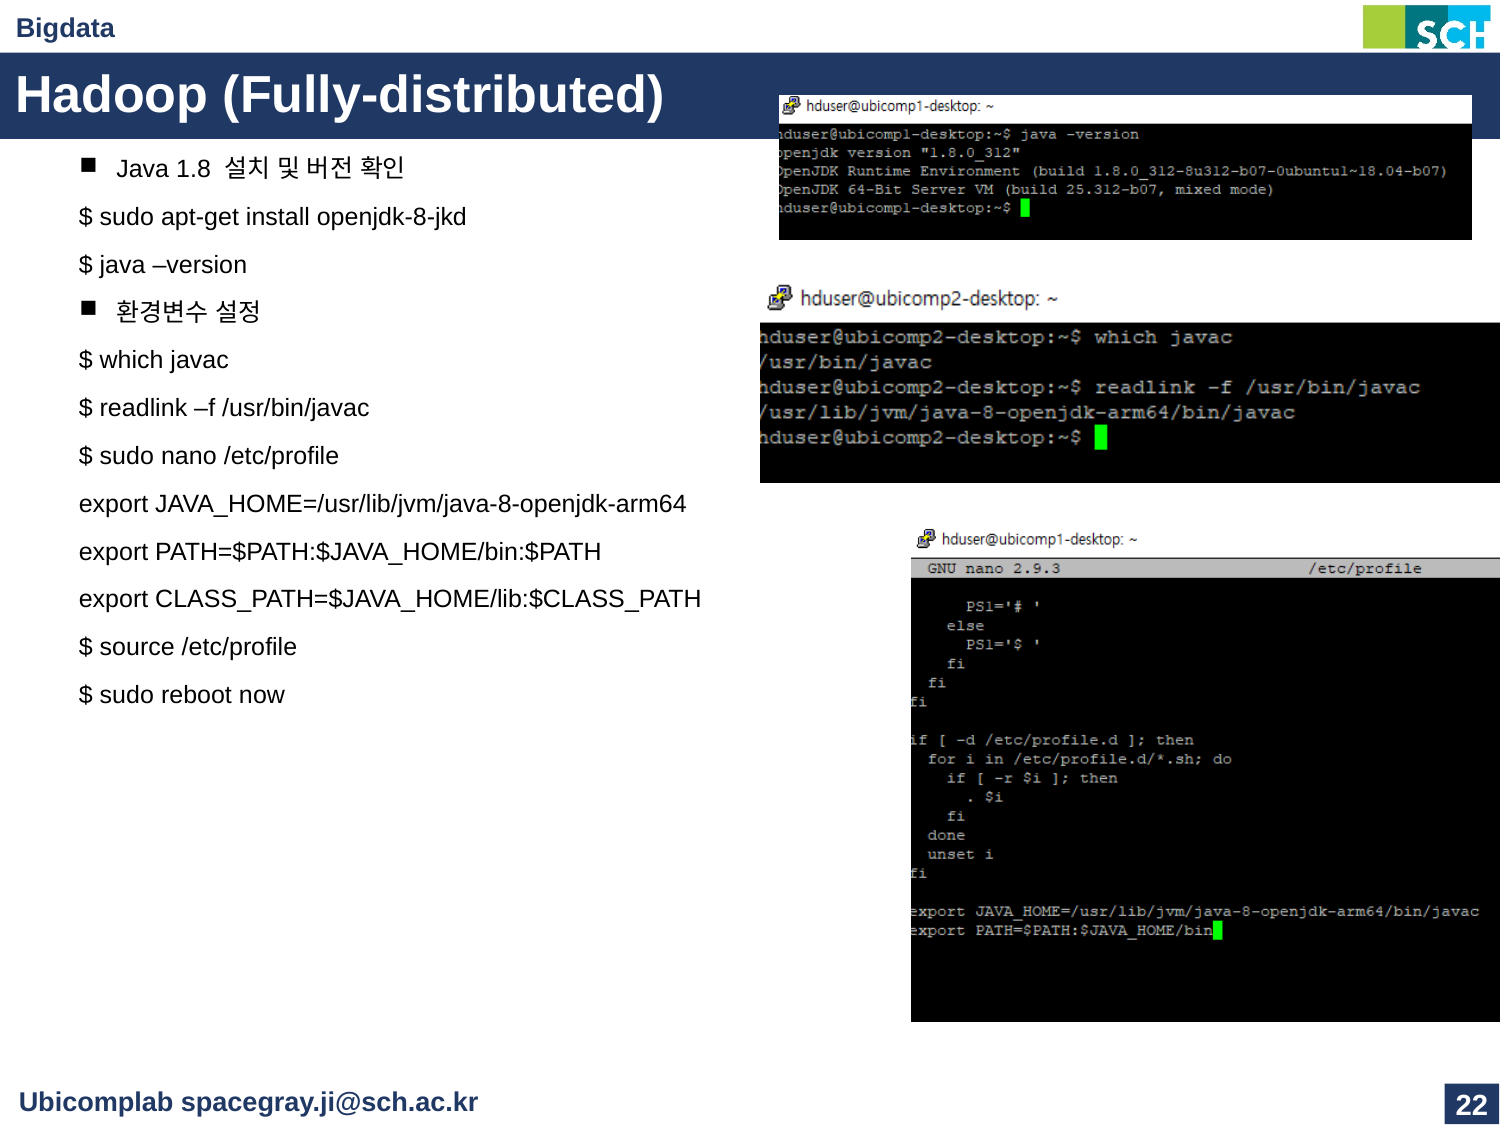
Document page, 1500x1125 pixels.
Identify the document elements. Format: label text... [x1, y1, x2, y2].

picture [1354, 2, 1499, 51]
list Java 1.8 설치 및 버전 확인 $ sudo apt-get install openjdk-8-jkd $ java –version 환경변수 설정 $ which javac $ readlink –f /usr/bin/javac $ sudo nano /etc/profile export JAVA_HOME=/usr/lib/jvm/java-8-openjdk-arm64 export PATH=$PATH:$JAVA_HOME/bin:$PATH export CLASS_PATH=$JAVA_HOME/lib:$CLASS_PATH $ source /etc/profile $ sudo reboot now [63, 148, 1404, 1101]
picture [911, 522, 1500, 1022]
slide_number 22 [1444, 1083, 1500, 1125]
picture [760, 279, 1500, 483]
picture [779, 95, 1472, 240]
title Hadoop (Fully-distributed) [0, 52, 1500, 139]
